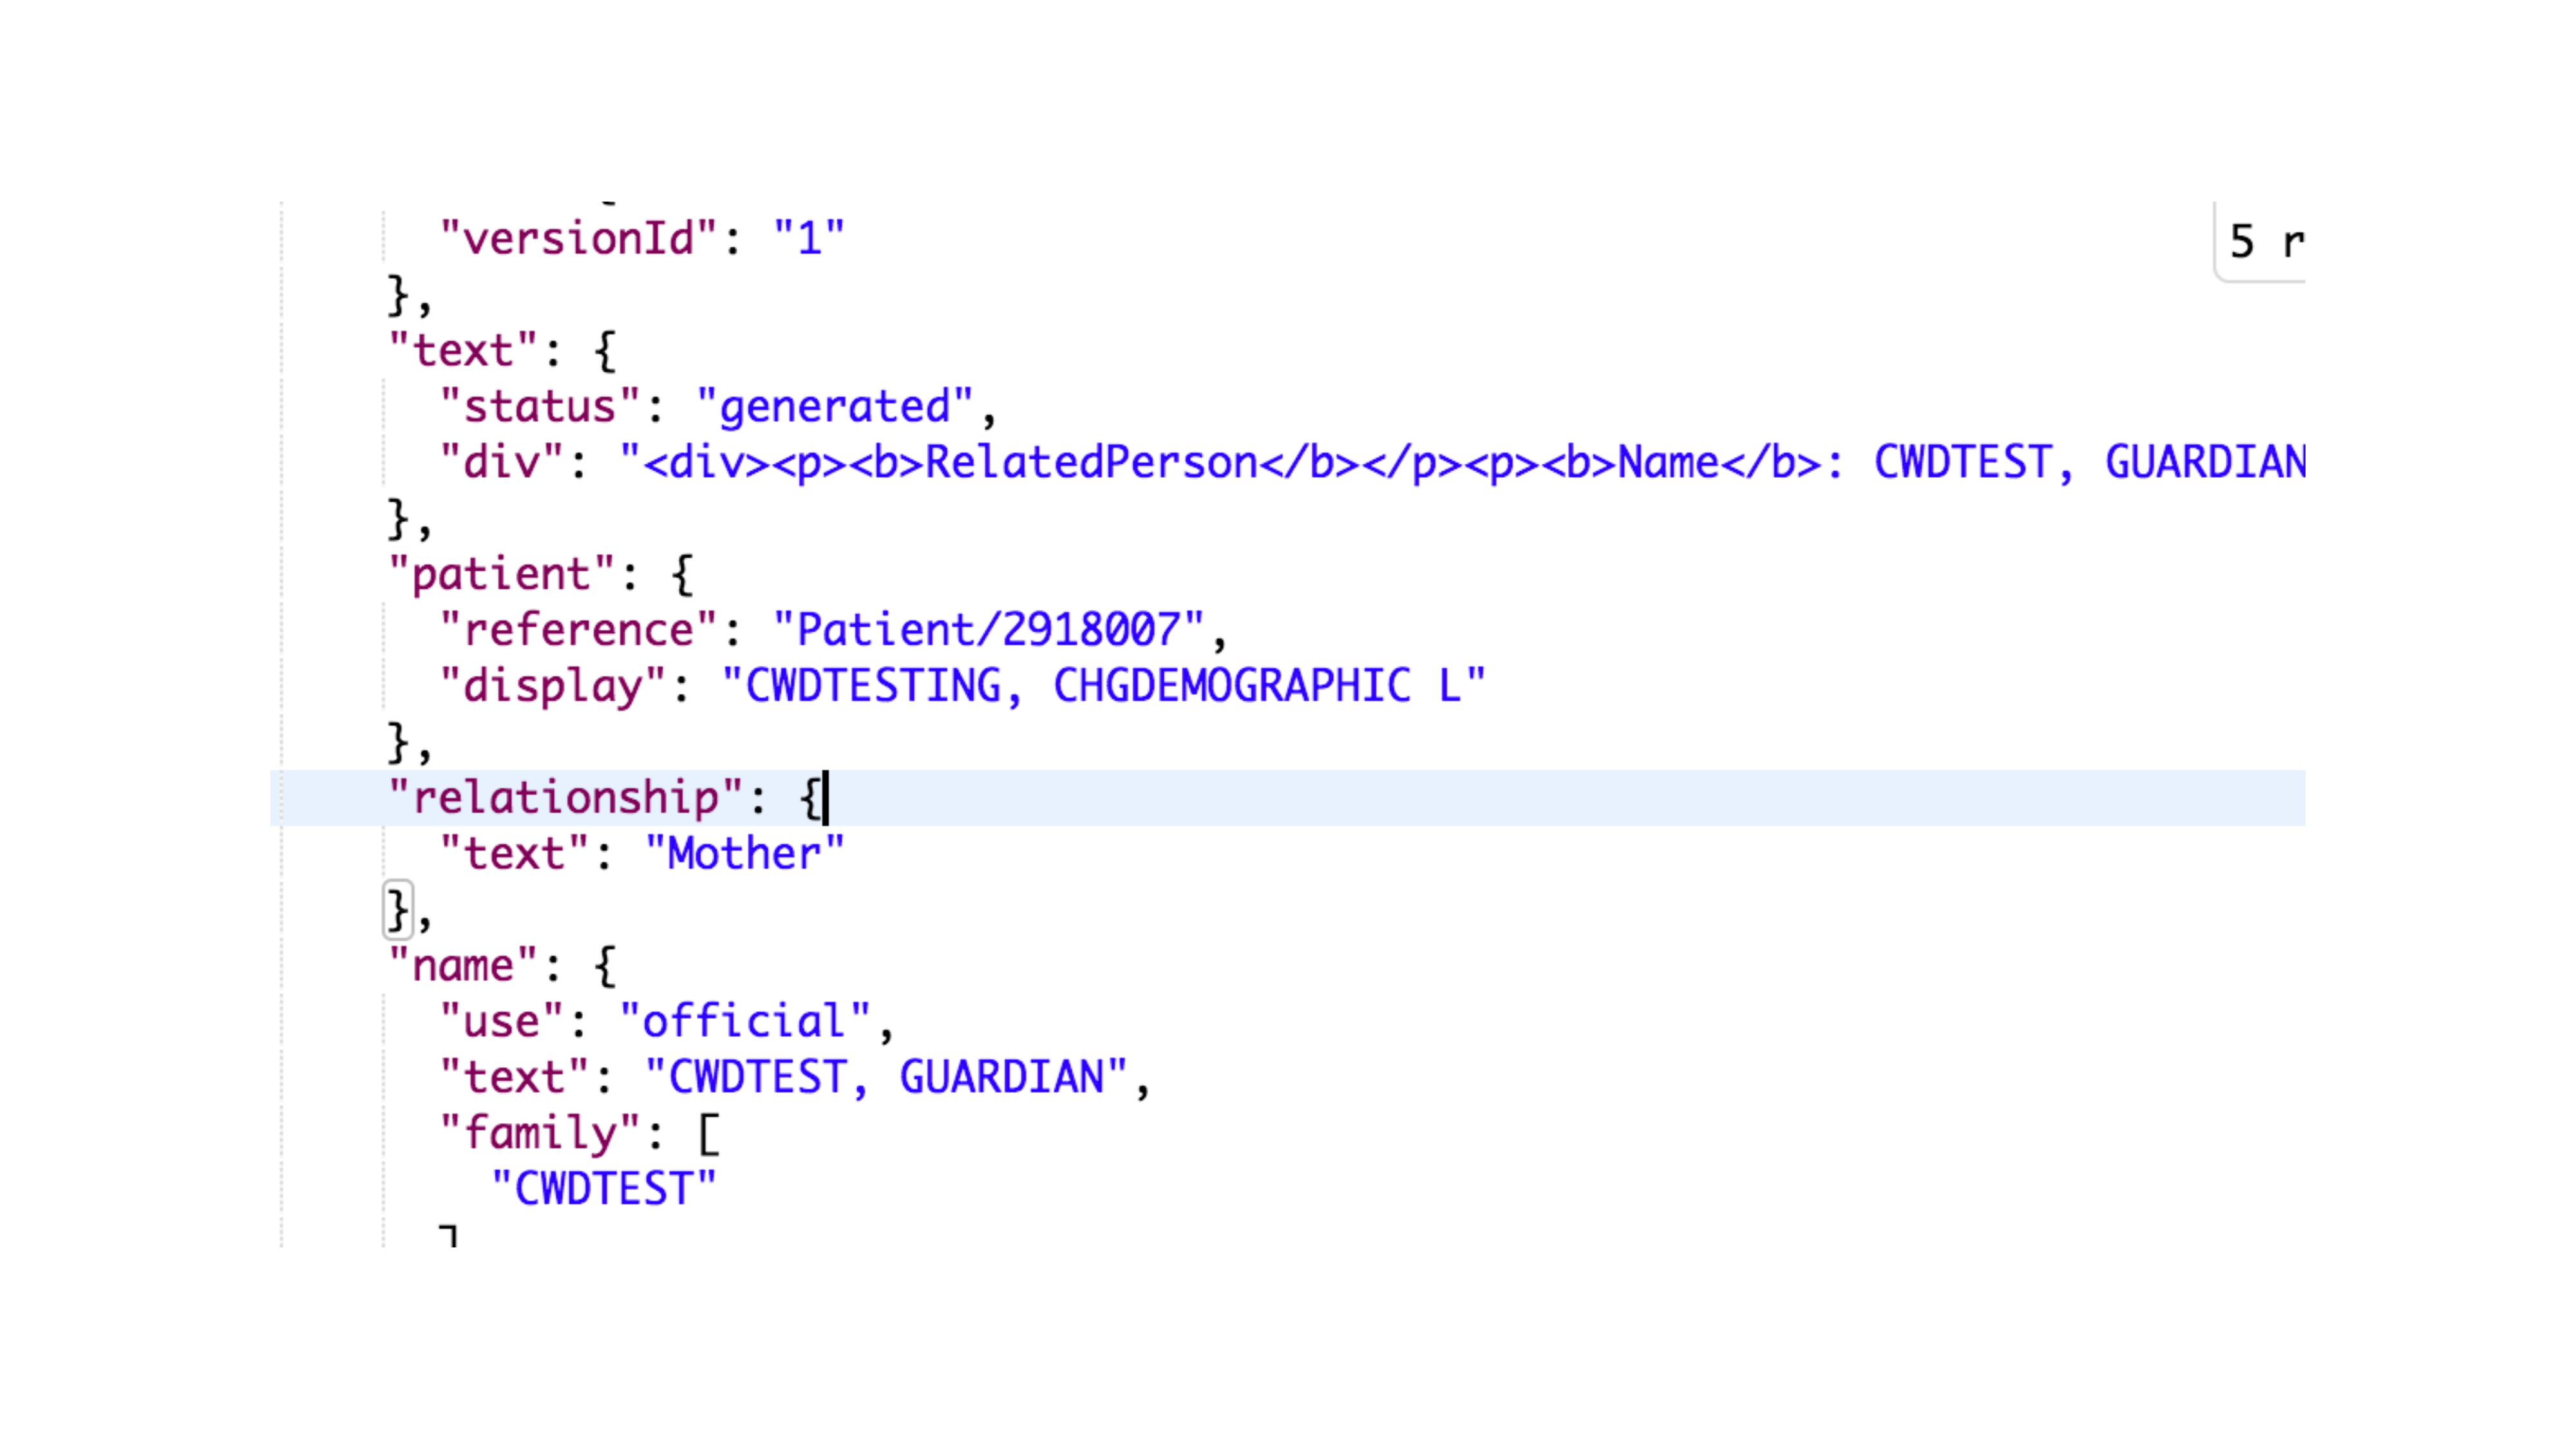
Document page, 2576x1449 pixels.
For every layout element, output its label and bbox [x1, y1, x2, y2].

picture [270, 202, 2306, 1247]
